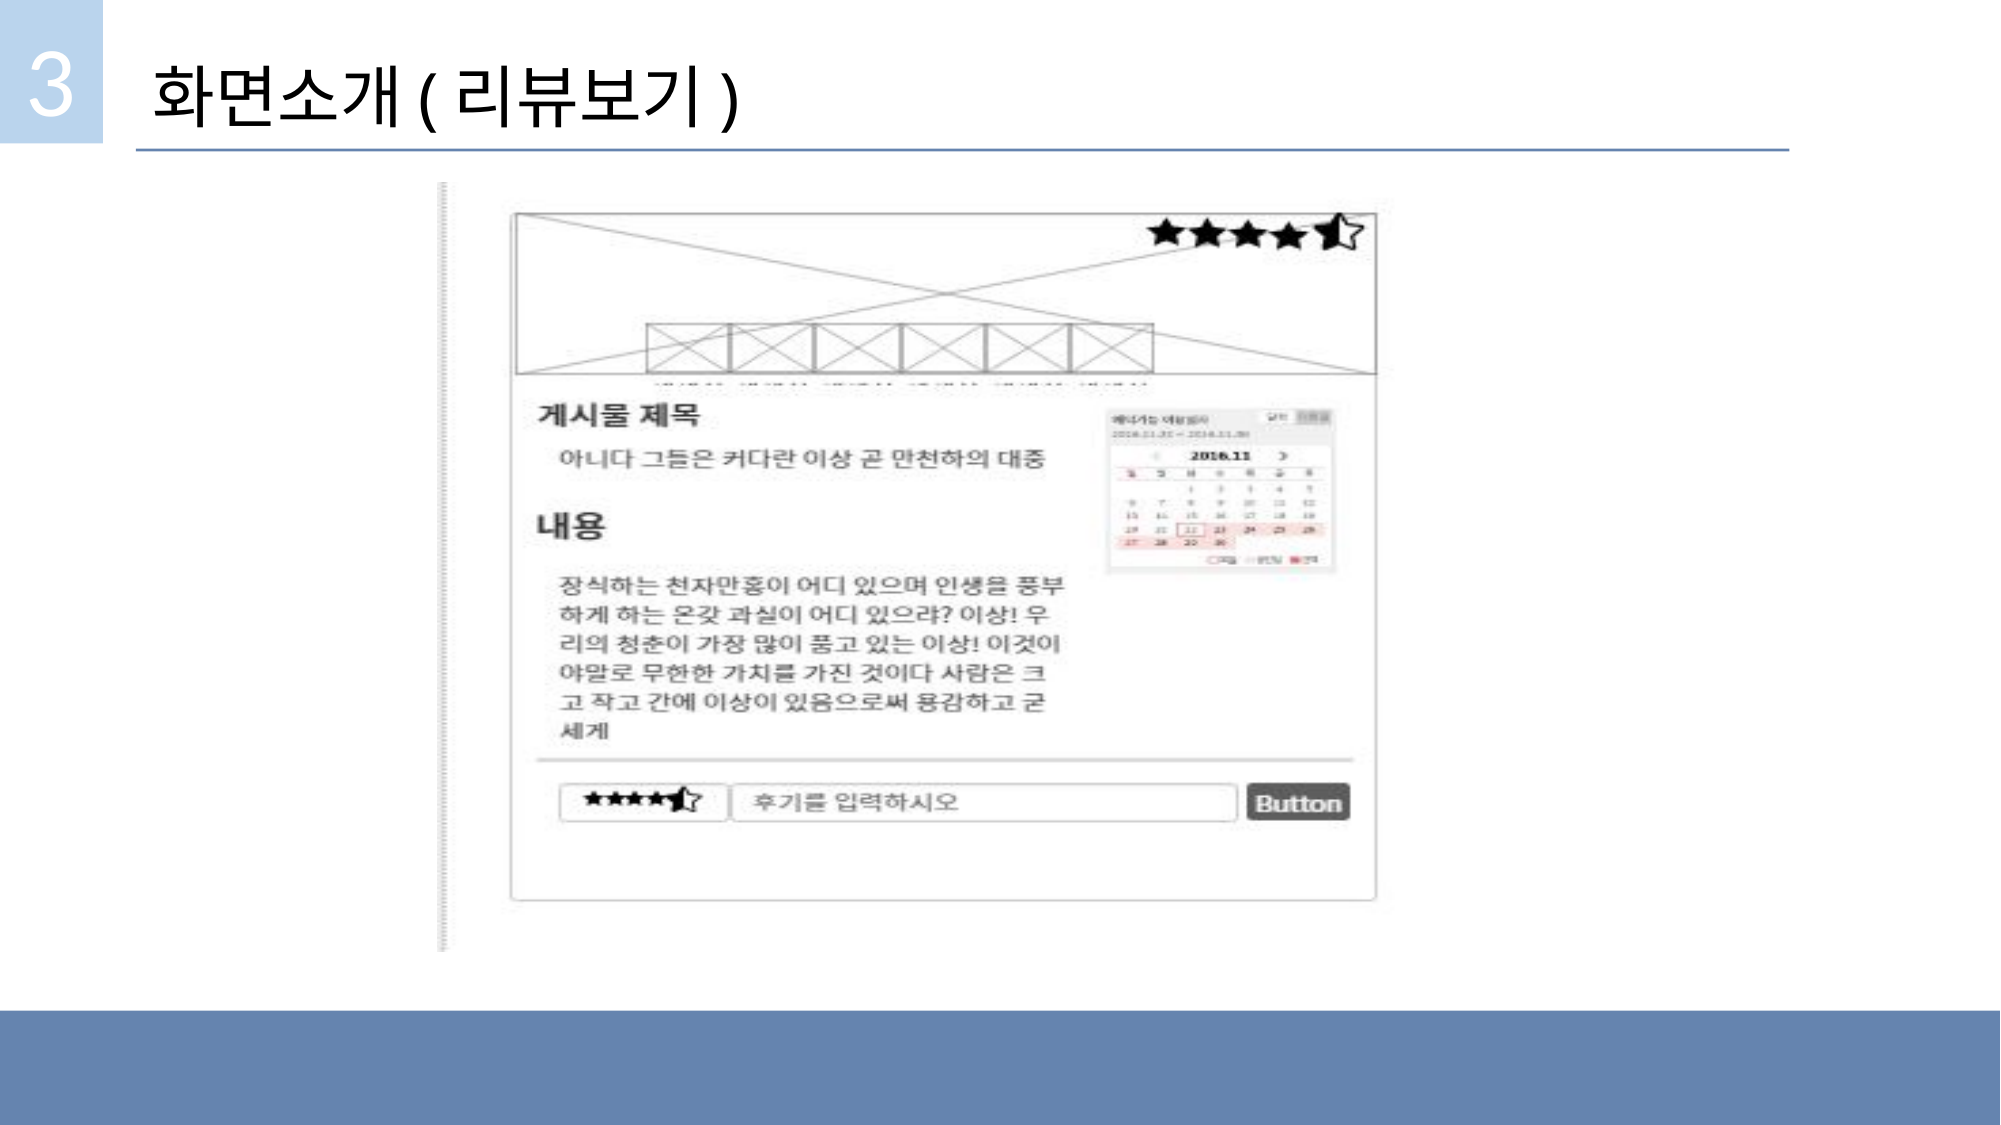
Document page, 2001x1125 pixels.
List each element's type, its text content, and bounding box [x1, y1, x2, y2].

title 화면소개(리뷰보기) [137, 56, 1863, 145]
picture [437, 182, 1449, 952]
text_box 3 [10, 8, 91, 144]
